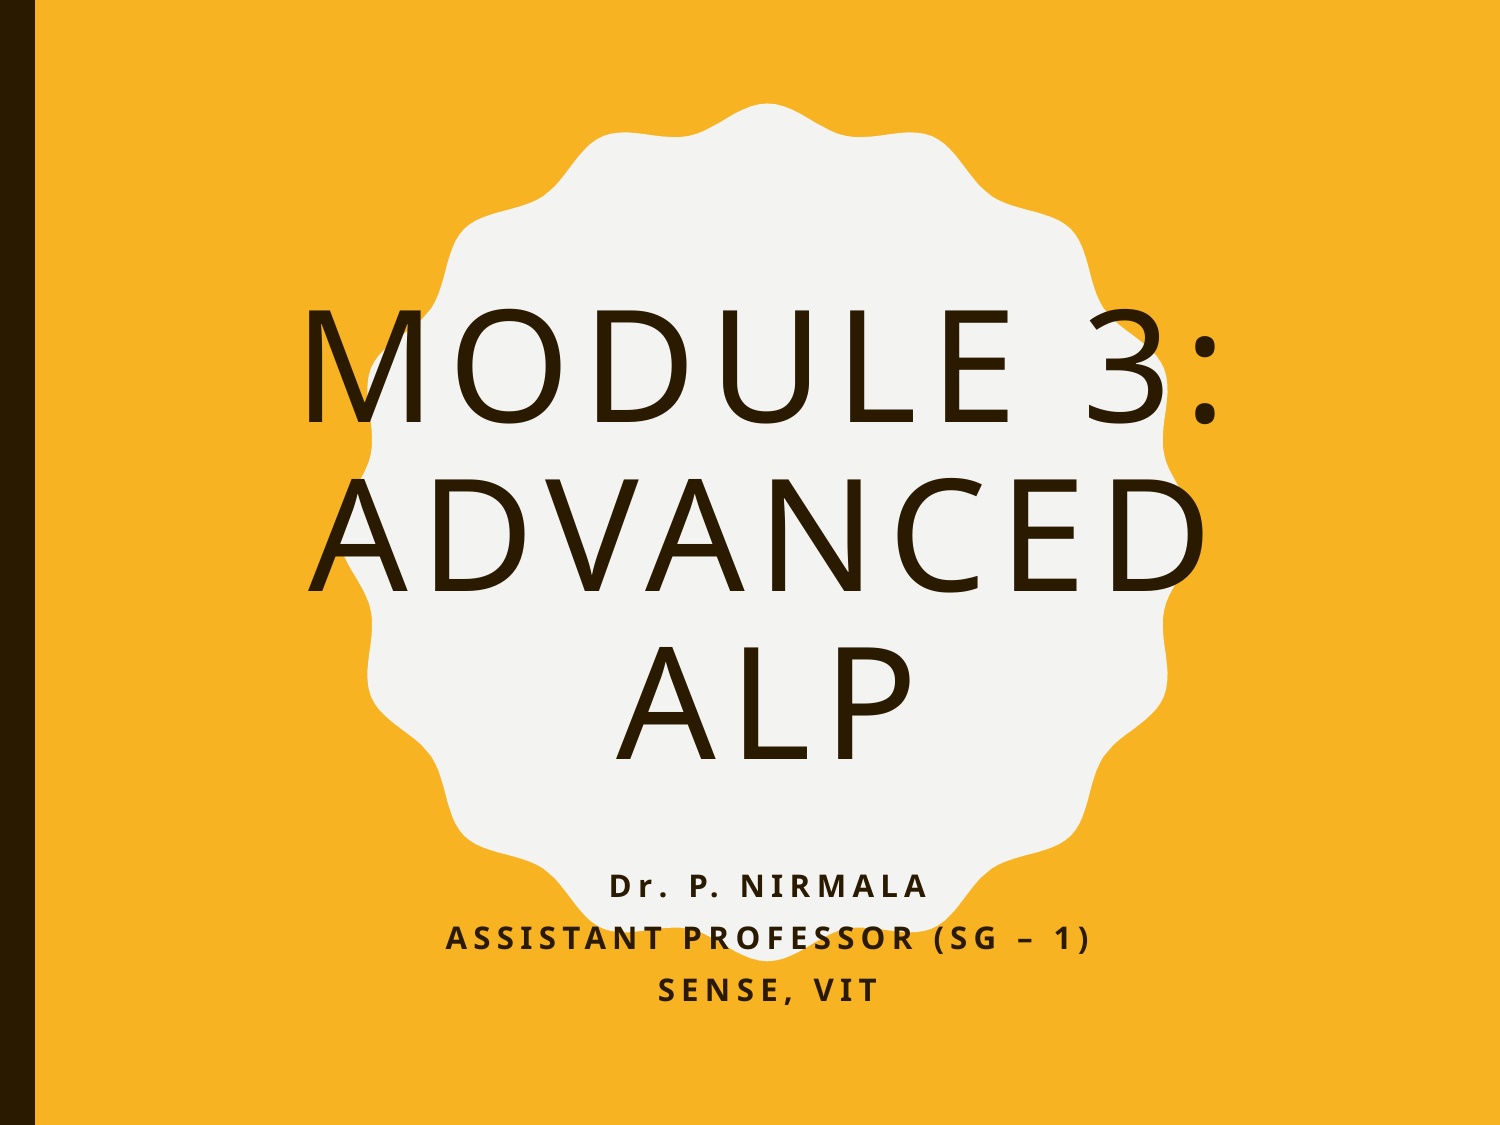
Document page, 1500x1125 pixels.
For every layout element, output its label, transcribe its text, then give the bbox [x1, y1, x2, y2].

subtitle Dr. P. Nirmala Assistant Professor (SG – 1) SENSE, VIT [272, 858, 1263, 1103]
title Module 3: Advanced ALP [132, 180, 1403, 902]
